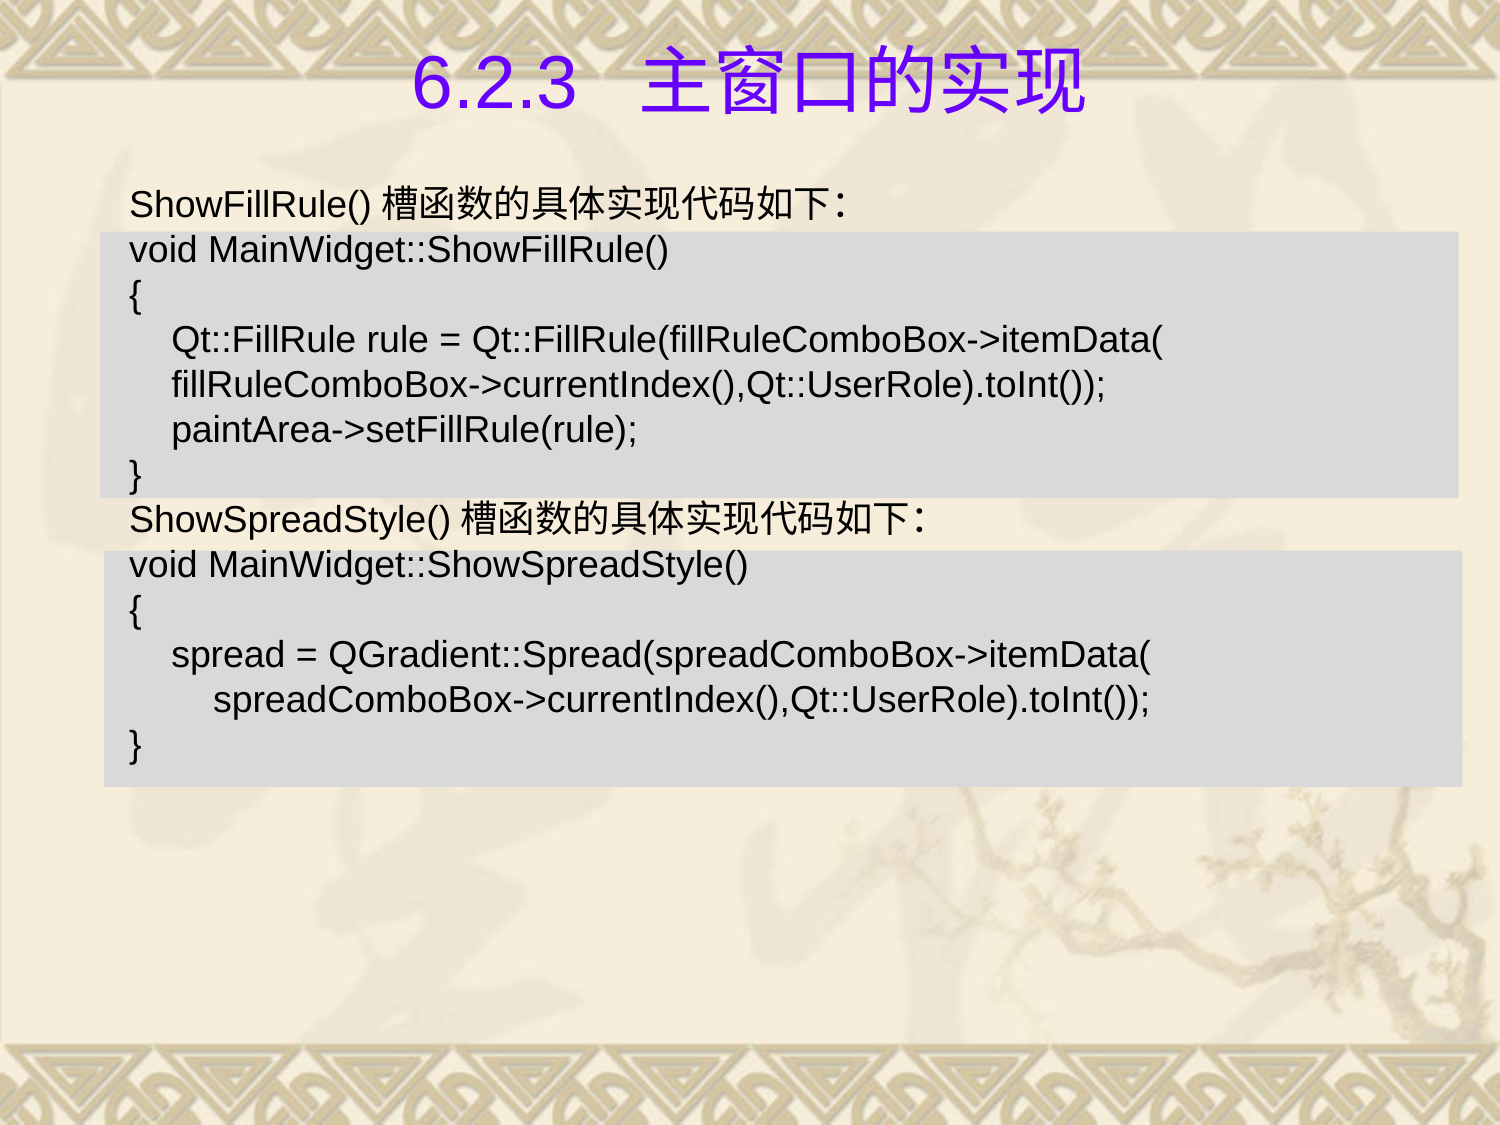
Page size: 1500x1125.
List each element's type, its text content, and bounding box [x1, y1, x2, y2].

text_box ShowFillRule()槽函数的具体实现代码如下： void MainWidget::ShowFillRule() { Qt::FillRule rule = Qt::FillRule(fillRuleComboBox->itemData( fillRuleComboBox->currentIndex(),Qt::UserRole).toInt()); paintArea->setFillRule(rule); } ShowSpreadStyle()槽函数的具体实现代码如下： void MainWidget::ShowSpreadStyle() { spread = QGradient::Spread(spreadComboBox->itemData( spreadComboBox->currentIndex(),Qt::UserRole).toInt()); } [41, 172, 1459, 818]
text_box [1459, 550, 1463, 787]
title 6.2.3 主窗口的实现 [49, 7, 1451, 149]
picture [0, 0, 1500, 1125]
